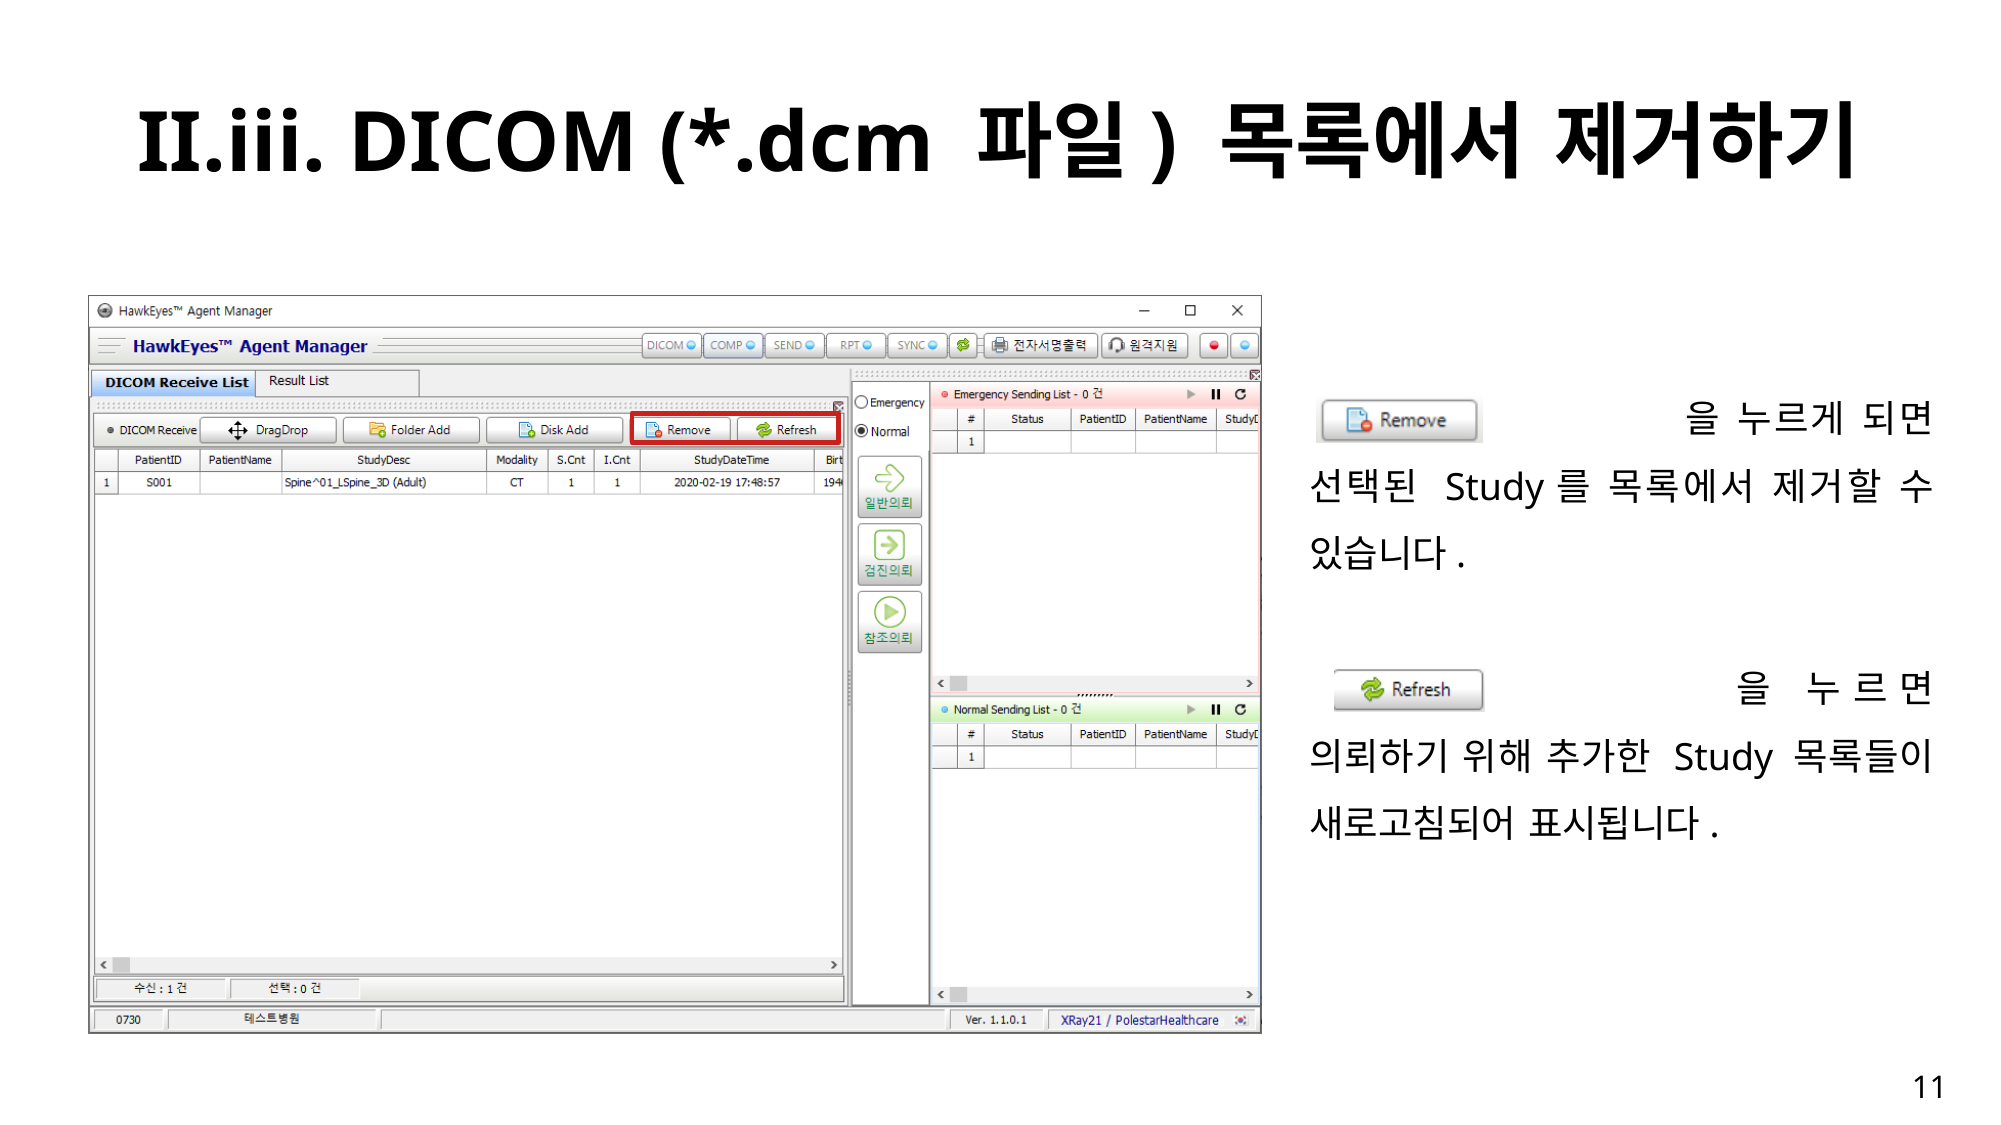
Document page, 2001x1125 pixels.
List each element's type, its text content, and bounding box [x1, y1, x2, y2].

picture [1334, 668, 1485, 712]
text_box 을 누르게 되면 선택된 Study를 목록에서 제거할 수 있습니다. 을 누르면 의뢰하기 위해 추가한 Study 목록들이 새로고침되어 표시됩니다. [1294, 365, 1949, 878]
text_box II.iii. DICOM (*.dcm 파일) 목록에서 제거하기 [1, 81, 1997, 206]
picture [88, 295, 1262, 1034]
picture [1315, 396, 1483, 443]
